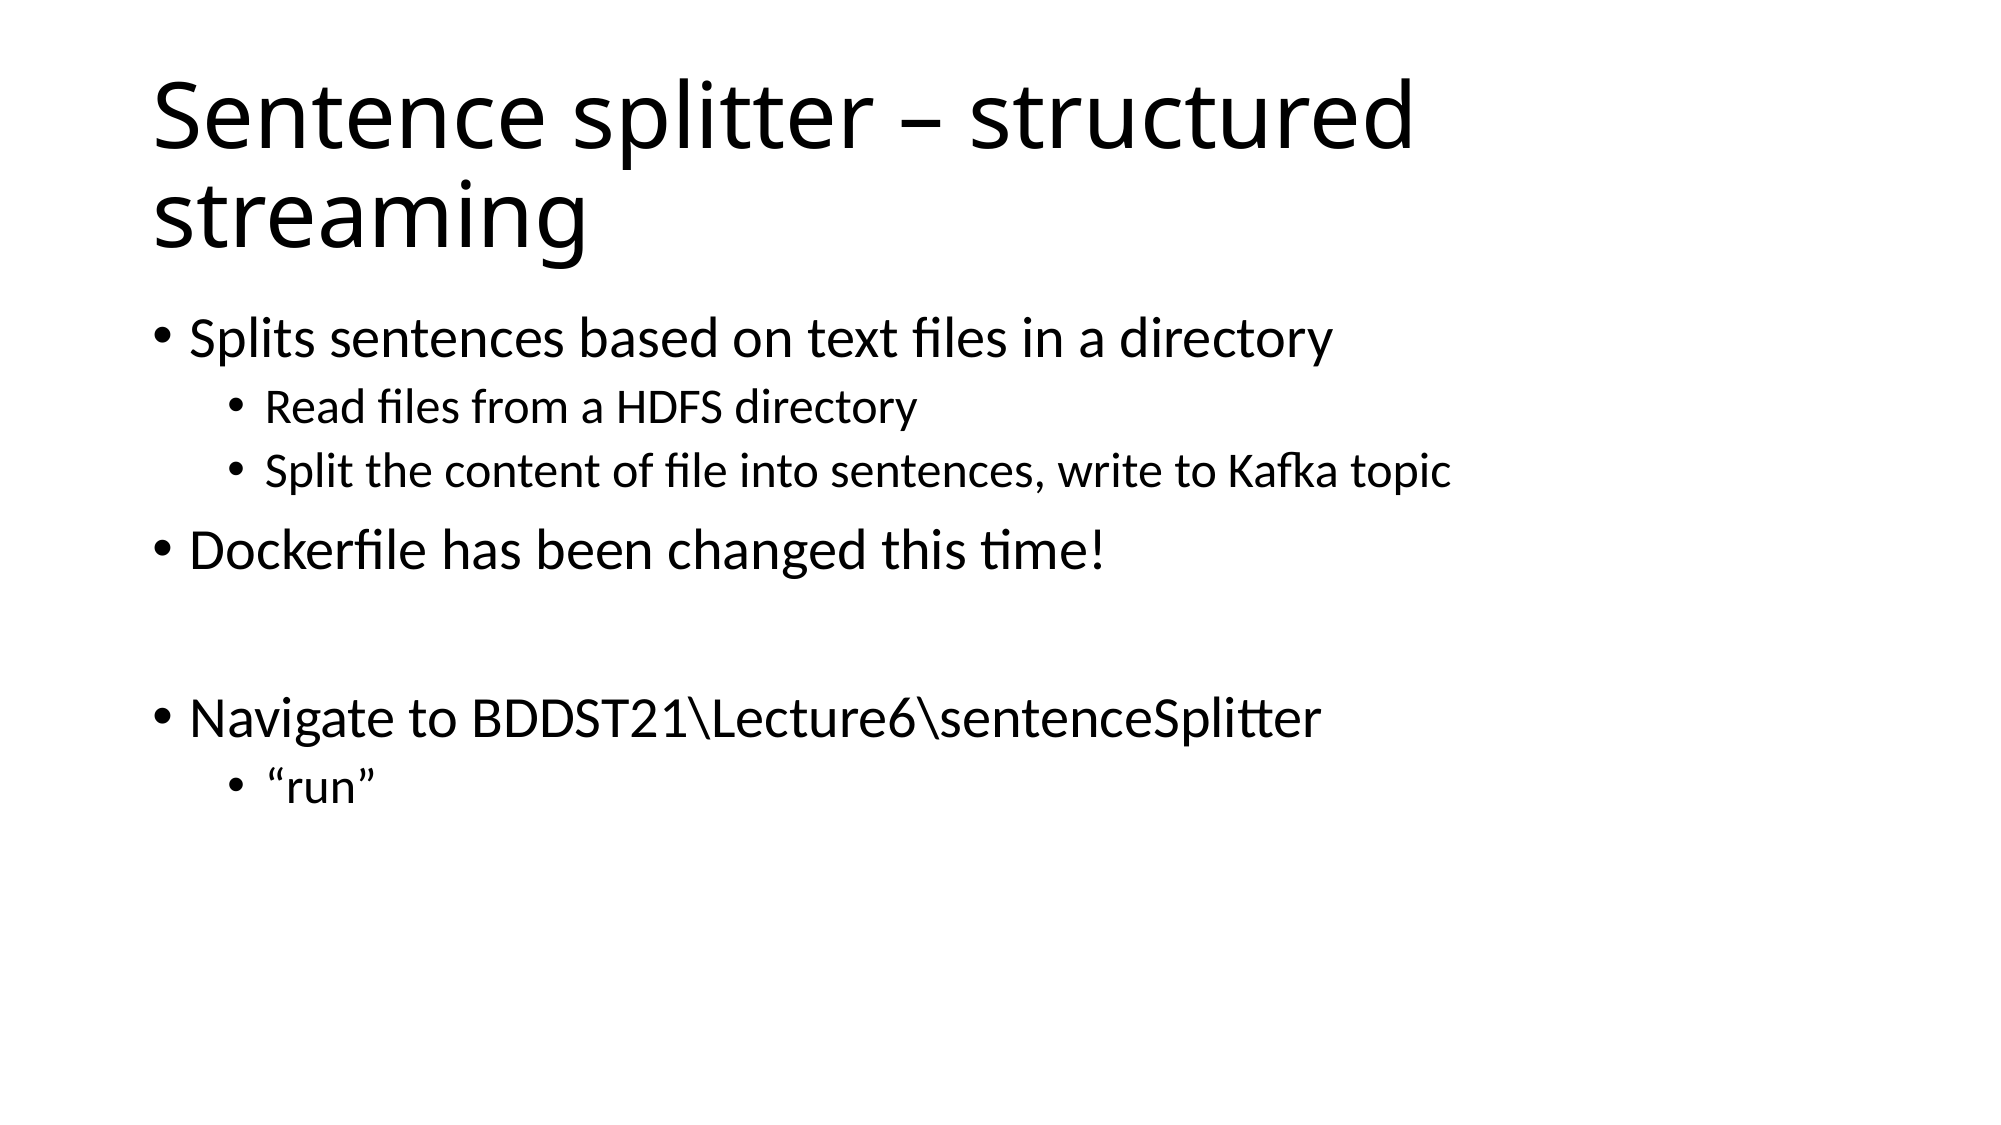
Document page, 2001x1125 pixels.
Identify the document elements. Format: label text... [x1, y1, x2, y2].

list Splits sentences based on text files in a directory Read files from a HDFS directory Split the content of file into sentences, write to Kafka topic Dockerfile has been changed this time! Navigate to BDDST21\Lecture6\sentenceSplitter “run” [137, 299, 1863, 1014]
title Sentence splitter – structured streaming [137, 59, 1863, 278]
